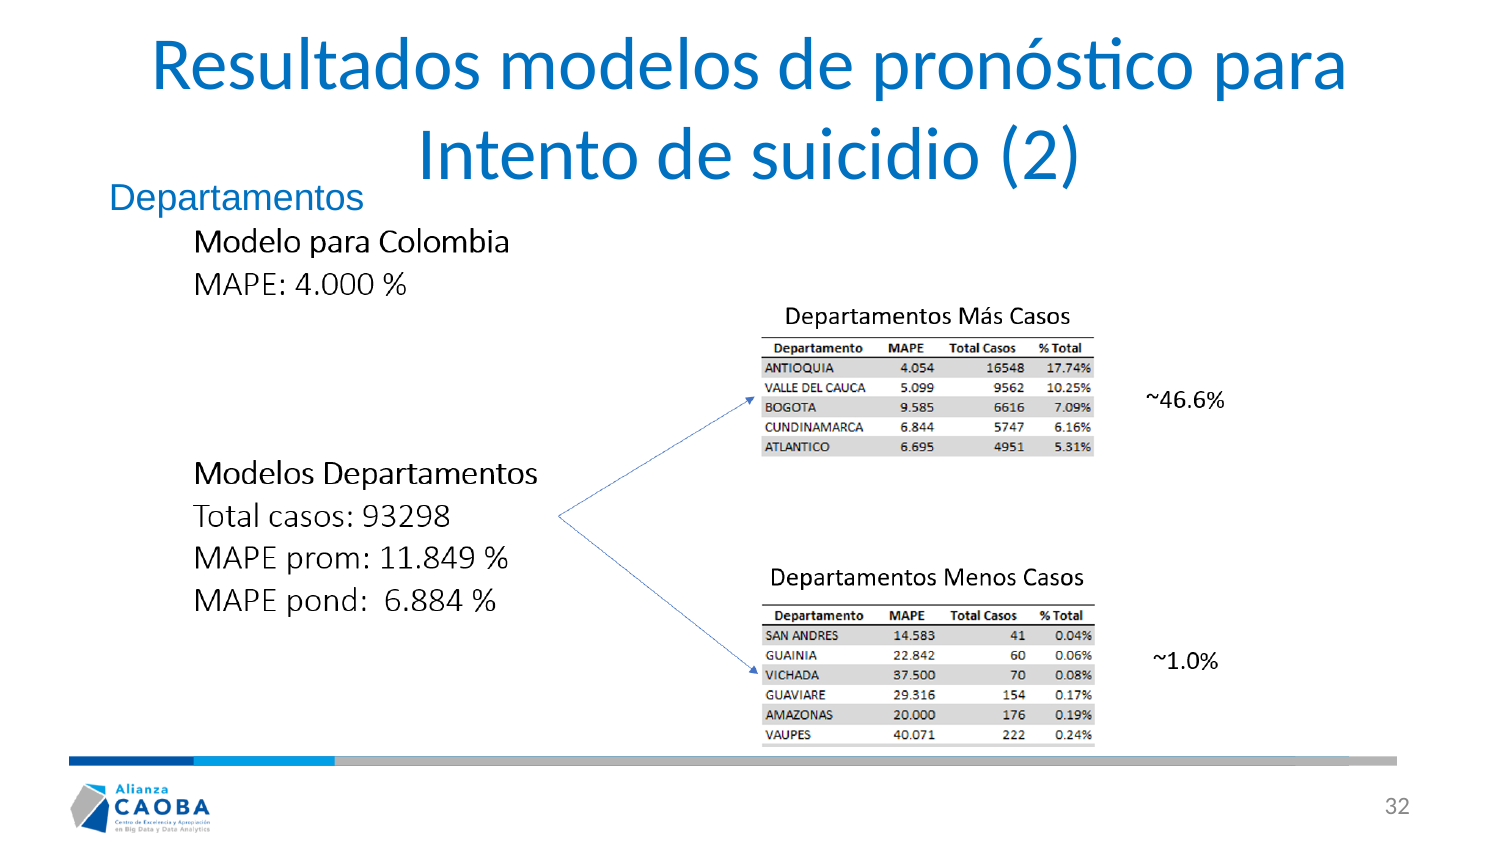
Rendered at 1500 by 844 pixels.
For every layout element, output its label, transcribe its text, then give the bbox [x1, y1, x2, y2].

picture [190, 222, 1232, 756]
title Resultados modelos de pronóstico para Intento de suicidio (2) [75, 33, 1425, 174]
picture [69, 781, 210, 834]
list Departamentos [75, 174, 1425, 732]
